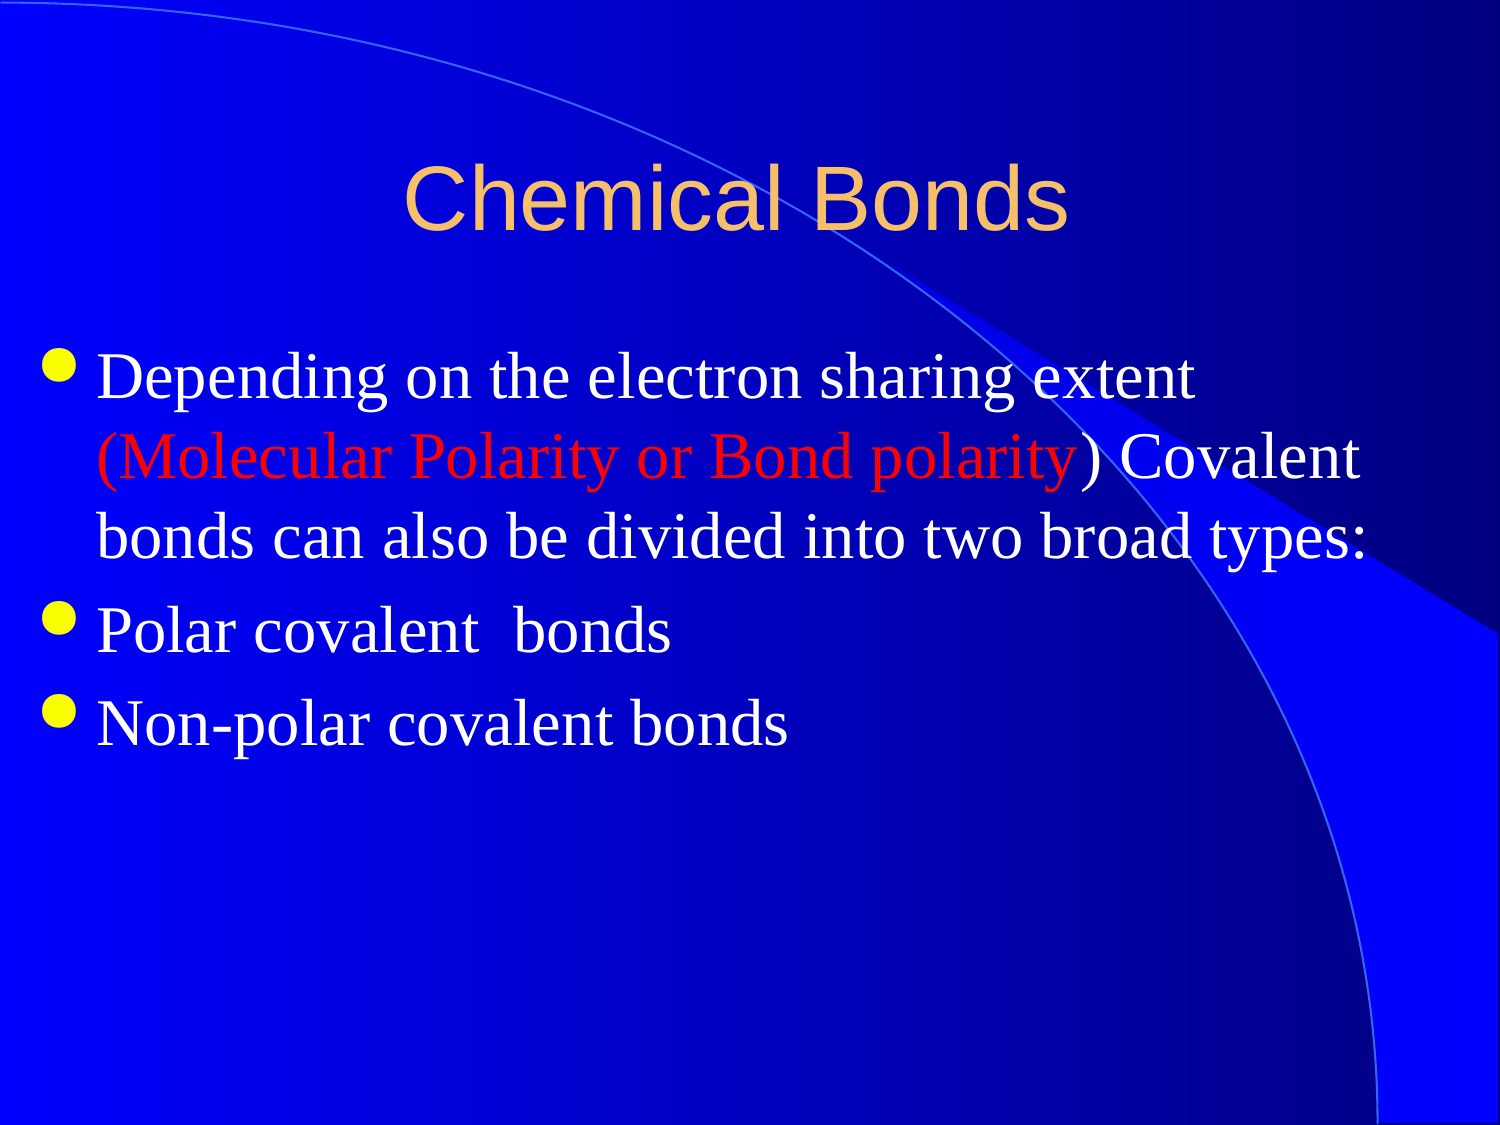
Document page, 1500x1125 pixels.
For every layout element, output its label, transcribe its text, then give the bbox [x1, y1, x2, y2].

list Depending on the electron sharing extent (Molecular Polarity or Bond polarity) Covalent bonds can also be divided into two broad types: Polar covalent bonds Non-polar covalent bonds [24, 324, 1488, 1001]
title Chemical Bonds [111, 99, 1388, 288]
